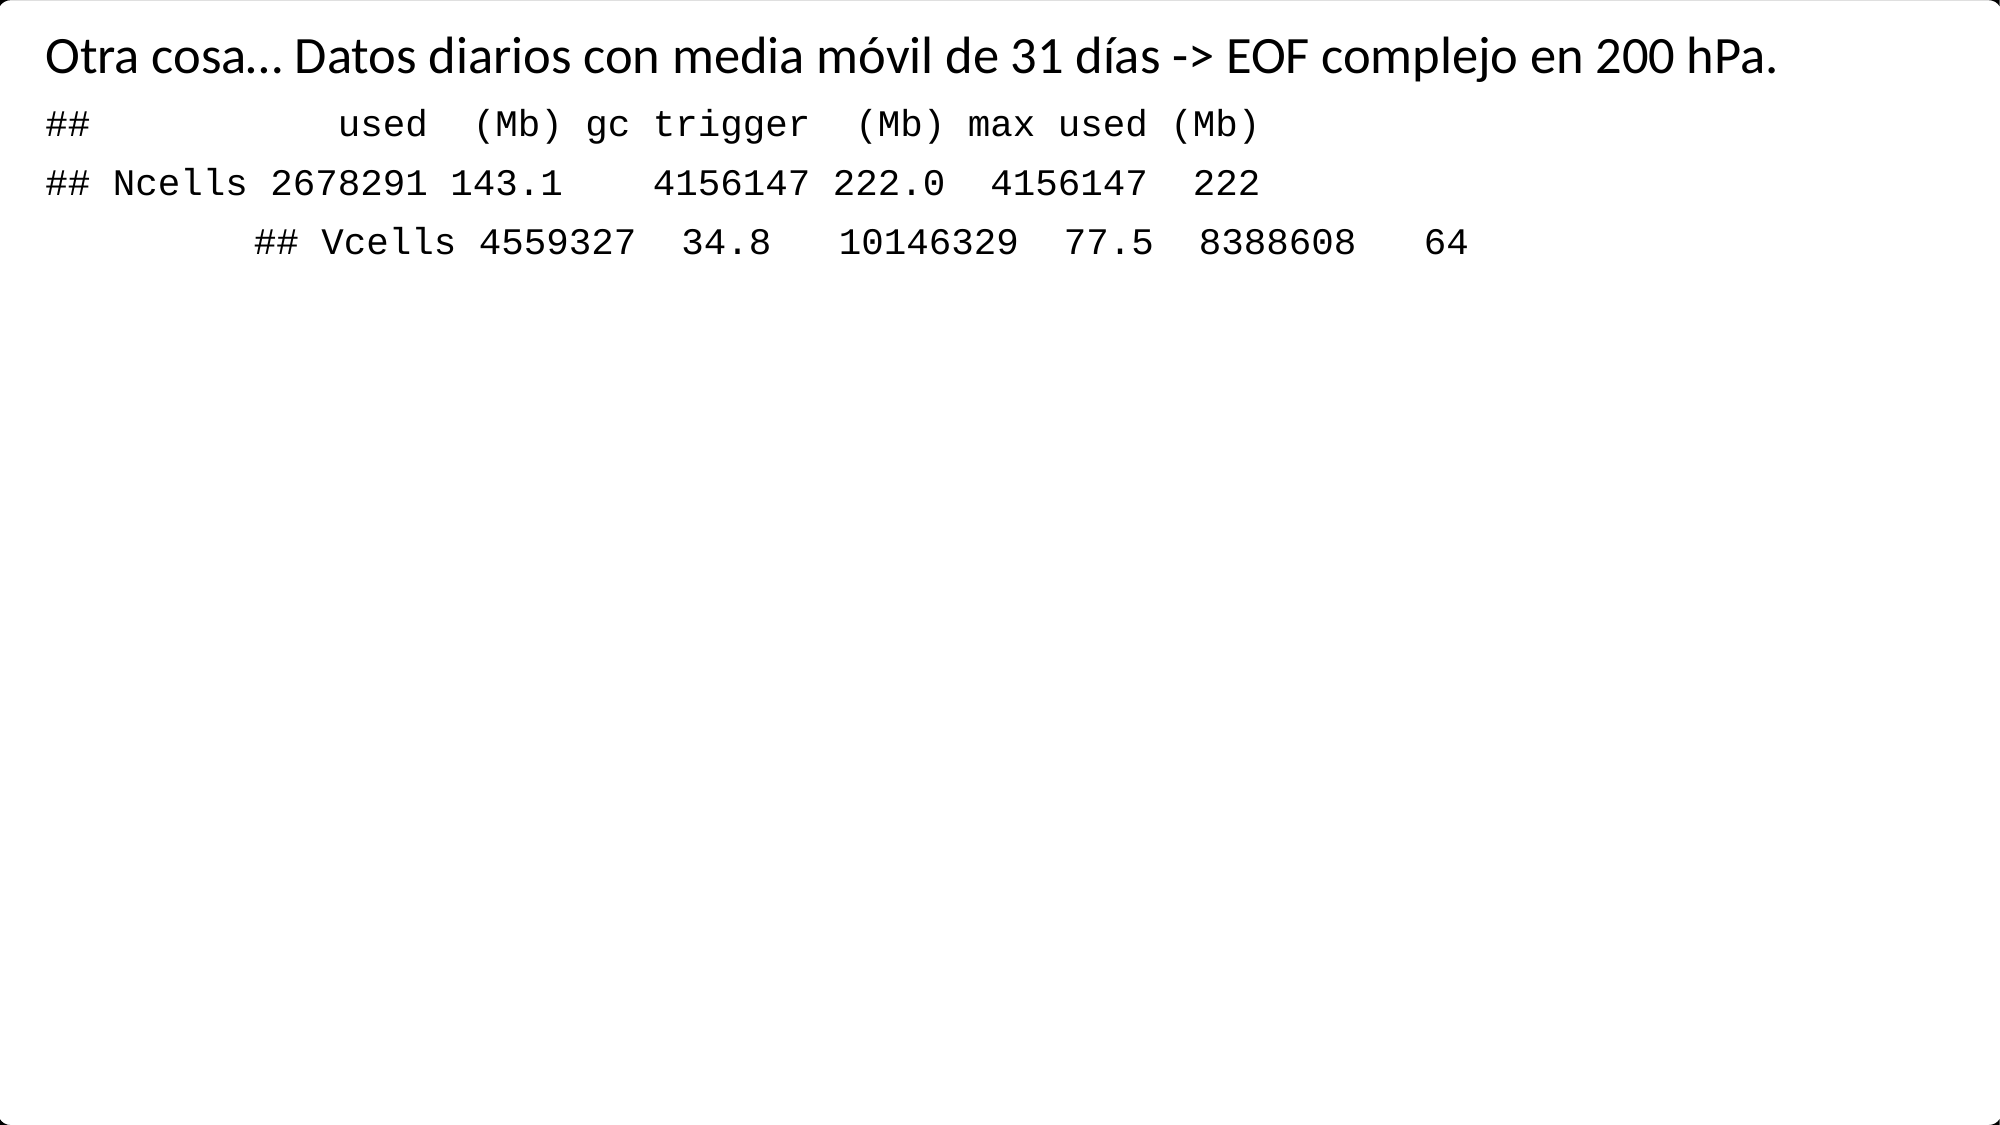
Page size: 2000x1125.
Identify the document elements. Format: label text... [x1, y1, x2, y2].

list Otra cosa… Datos diarios con media móvil de 31 días -> EOF complejo en 200 hPa. ## used (Mb) gc trigger (Mb) max used (Mb) ## Ncells 2678291 143.1 4156147 222.0 4156147 222 ## Vcells 4559327 34.8 10146329 77.5 8388608 64 [30, 21, 1962, 1096]
